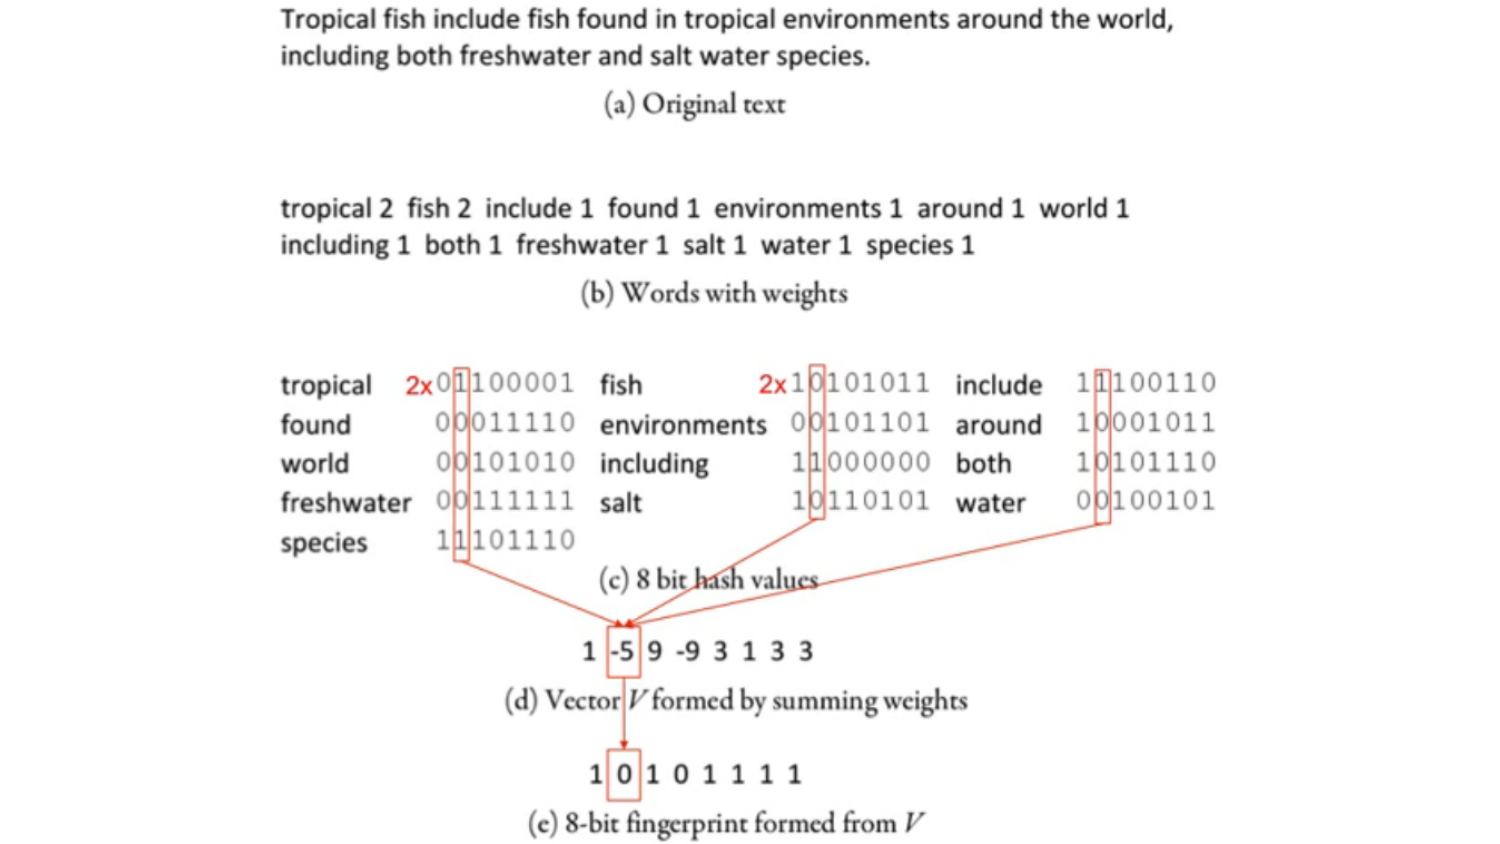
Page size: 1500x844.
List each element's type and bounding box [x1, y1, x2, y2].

picture [272, 0, 1228, 844]
